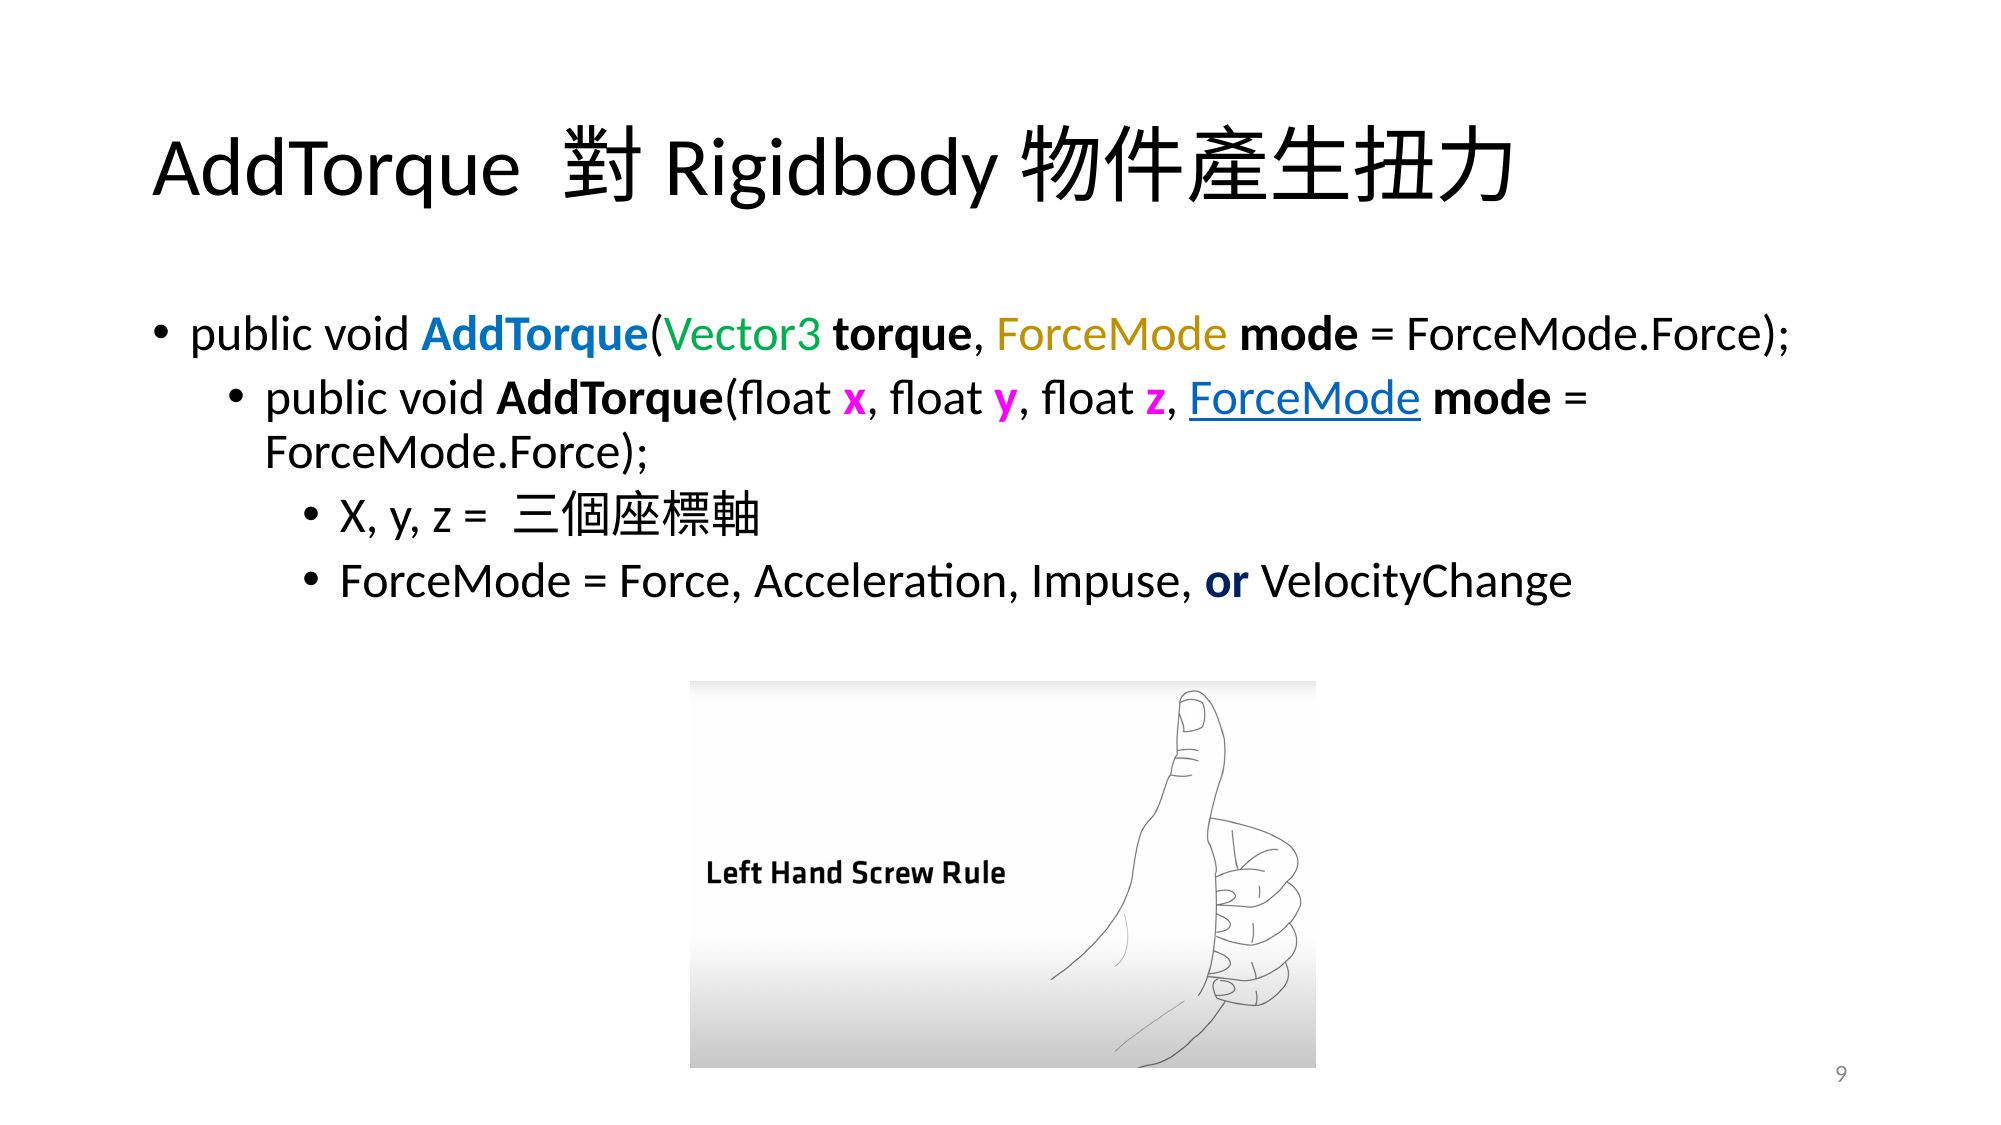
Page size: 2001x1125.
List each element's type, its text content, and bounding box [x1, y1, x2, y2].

picture [690, 681, 1316, 1068]
title AddTorque 對Rigidbody物件產生扭力 [137, 59, 1863, 278]
slide_number 9 [1412, 1042, 1863, 1103]
list public void AddTorque(Vector3 torque, ForceMode mode = ForceMode.Force); public void AddTorque(float x, float y, float z, ForceMode mode = ForceMode.Force); X, y, z = 三個座標軸 ForceMode = Force, Acceleration, Impuse, or VelocityChange [137, 299, 1863, 1014]
